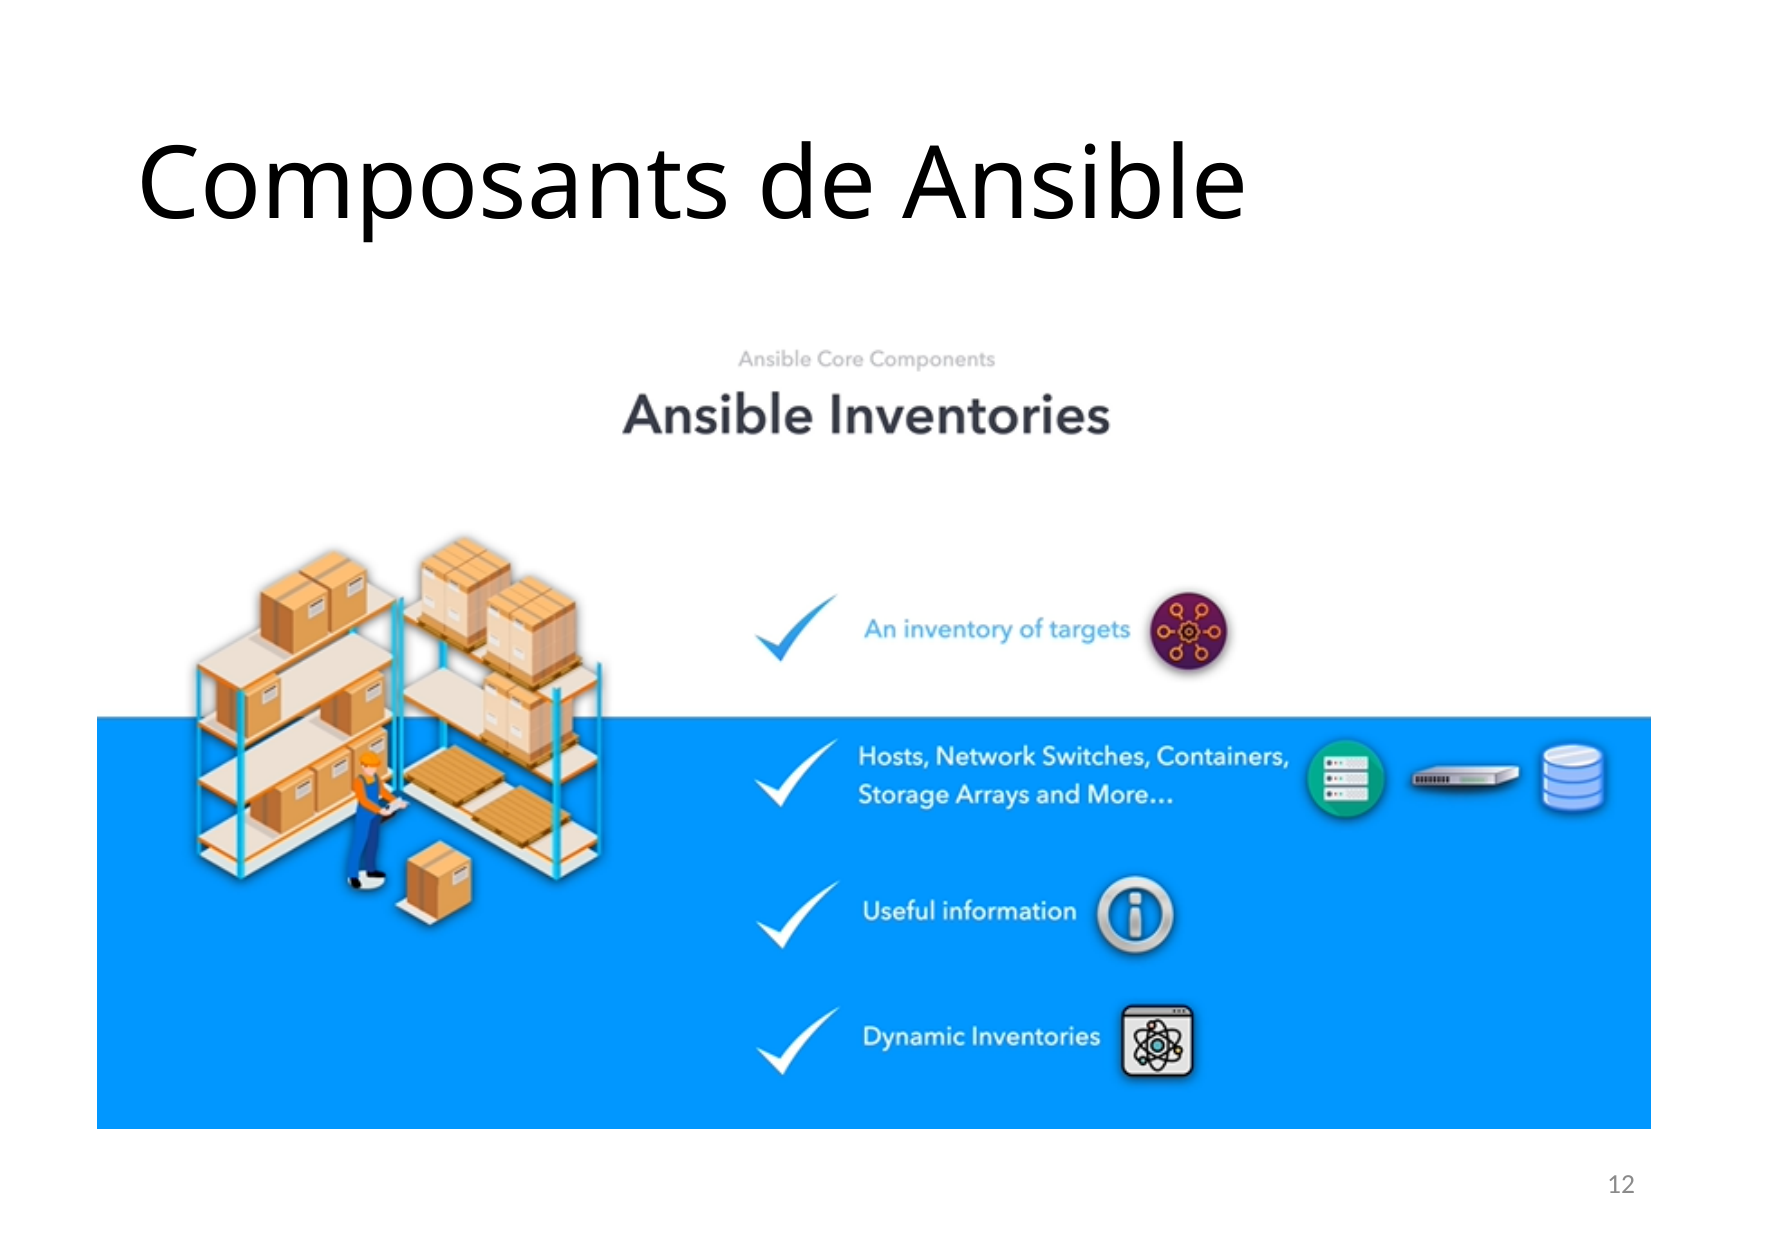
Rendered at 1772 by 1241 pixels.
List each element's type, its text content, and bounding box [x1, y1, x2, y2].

slide_number 12 [1251, 1149, 1651, 1216]
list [97, 305, 1651, 1129]
title Composants de Ansible [121, 66, 1651, 305]
